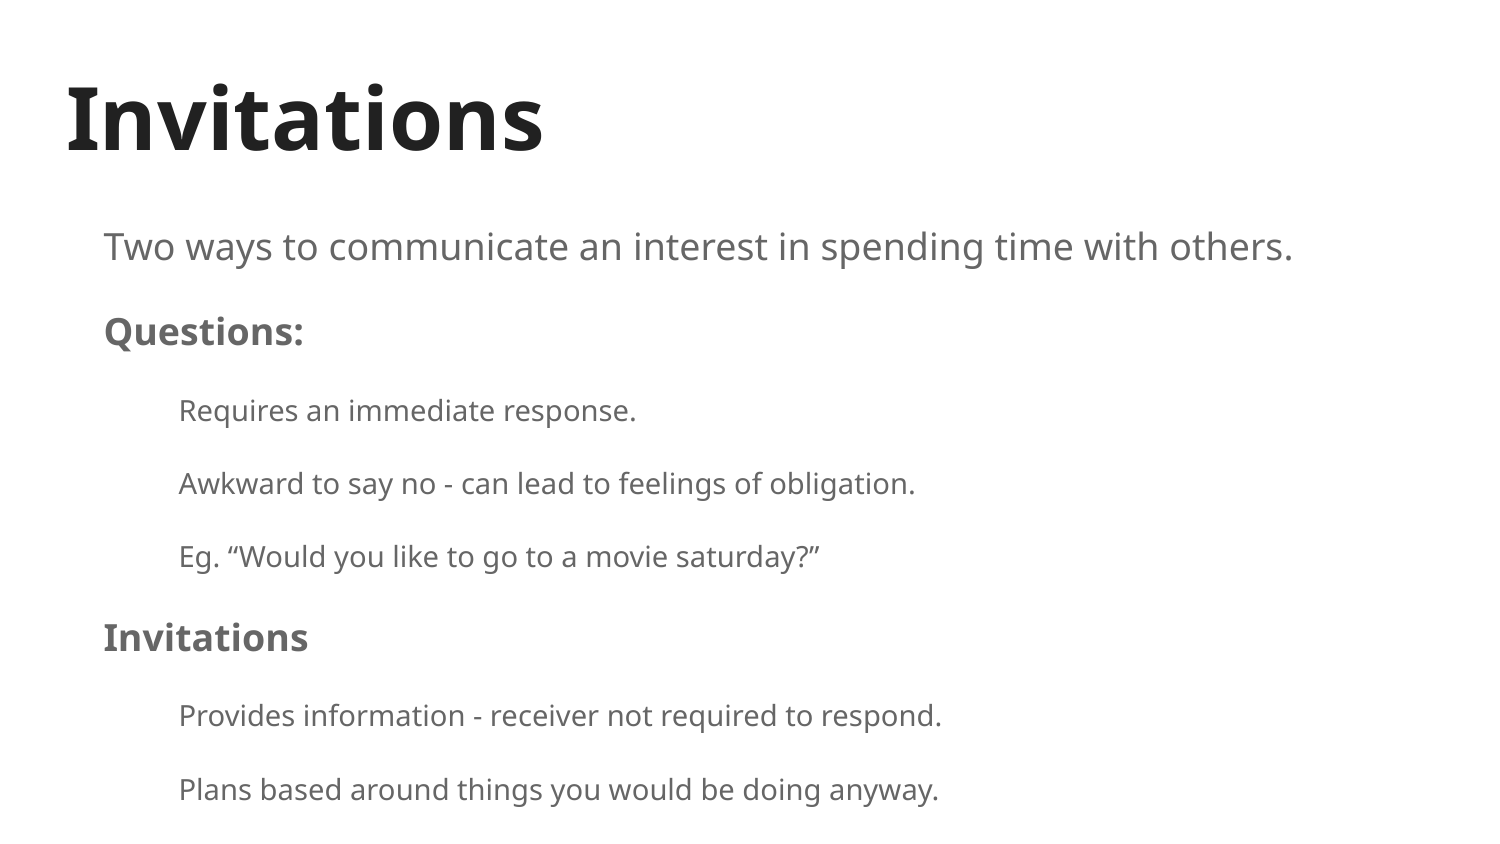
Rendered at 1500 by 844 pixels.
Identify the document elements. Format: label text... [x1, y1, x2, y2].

list Two ways to communicate an interest in spending time with others. Questions: Requires an immediate response. Awkward to say no - can lead to feelings of obligation. Eg. “Would you like to go to a movie saturday?” Invitations Provides information - receiver not required to respond. Plans based around things you would be doing anyway. Eg. “I’m going to the movies Saturday. It would be great to have you along!” [51, 201, 1449, 750]
title Invitations [51, 48, 1449, 180]
